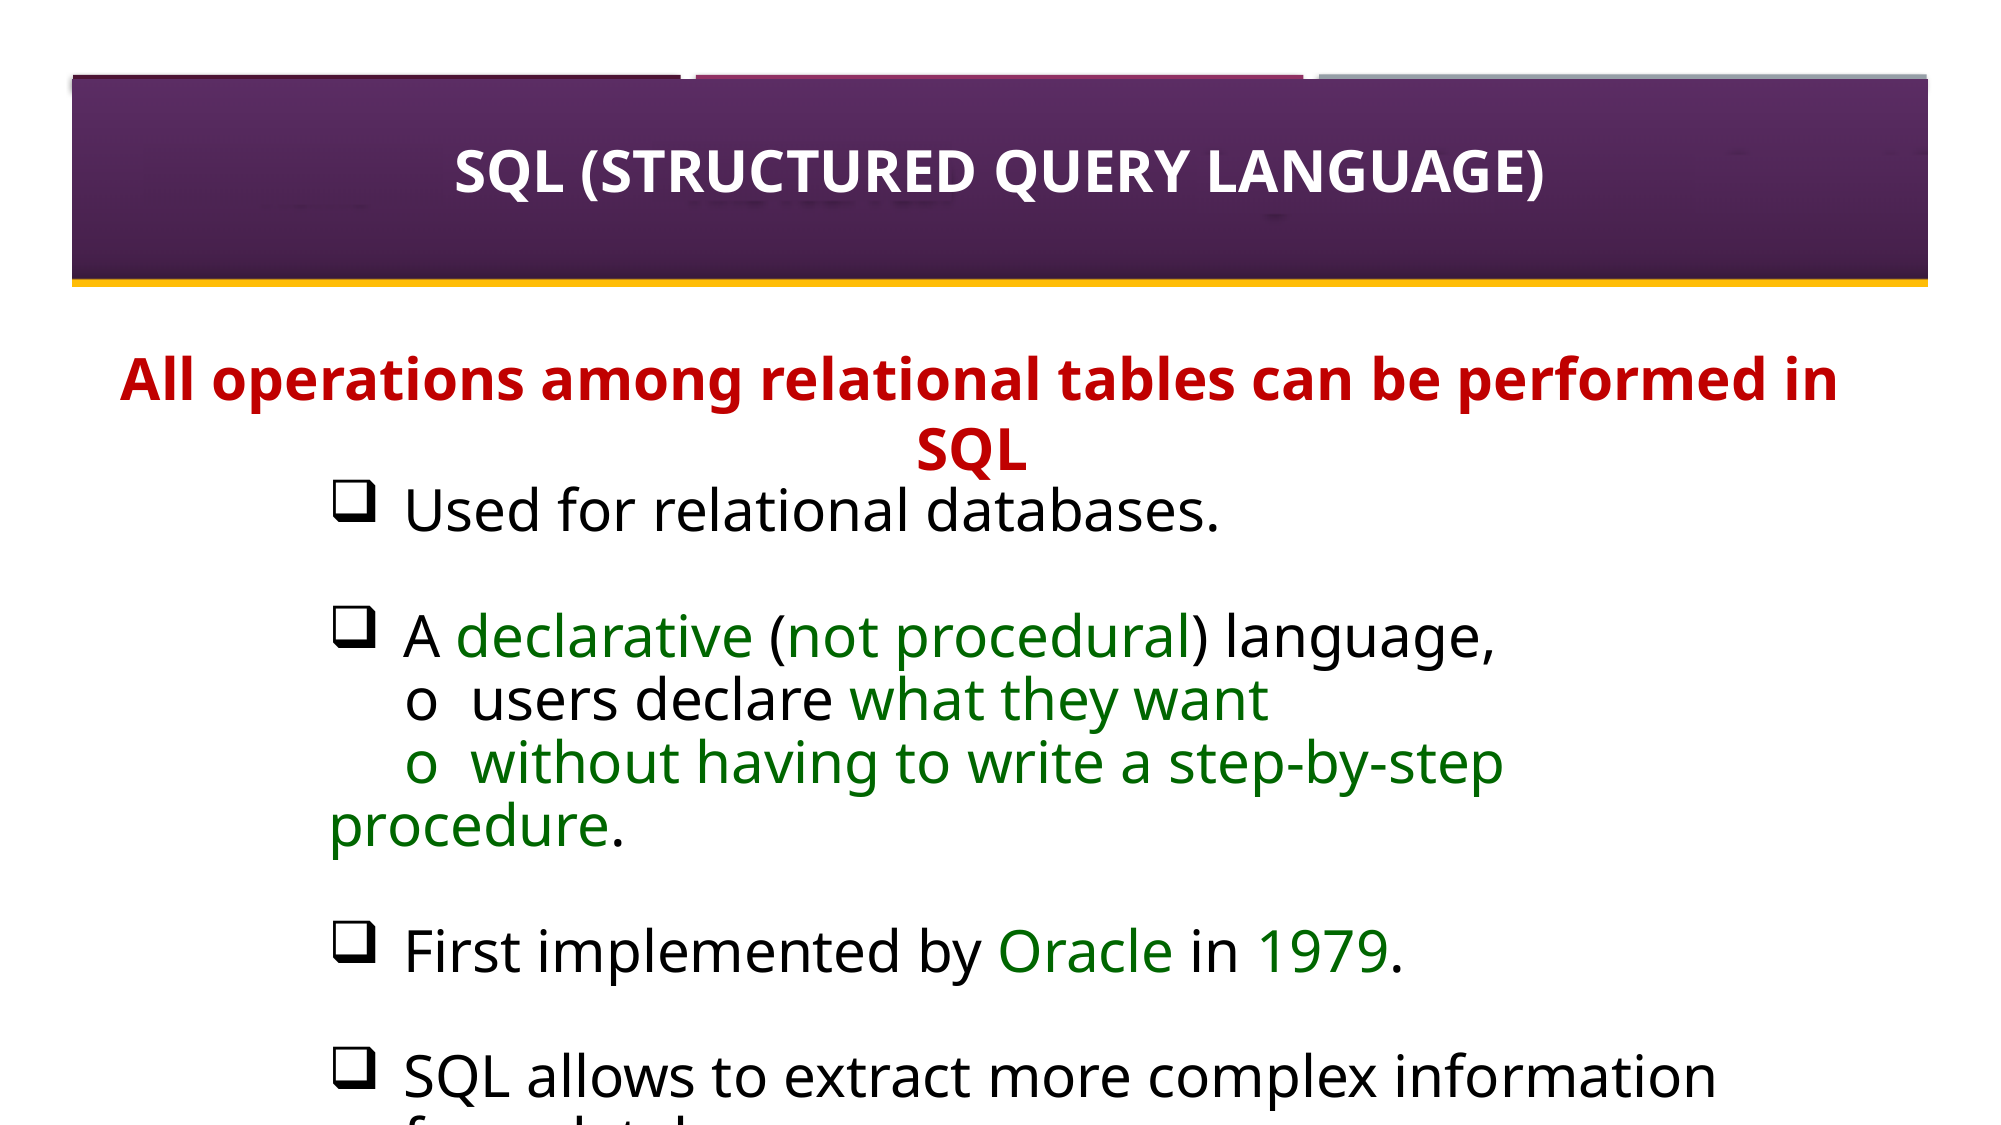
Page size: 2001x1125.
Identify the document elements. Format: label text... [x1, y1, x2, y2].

title SQL (Structured Query Language) [95, 115, 1905, 282]
text_box All operations among relational tables can be performed in SQL [75, 334, 1885, 490]
text_box Used for relational databases. A declarative (not procedural) language, o users declare what they want o without having to write a step-by-step procedure. First implemented by Oracle in 1979. SQL allows to extract more complex information from database. [313, 490, 1747, 1125]
